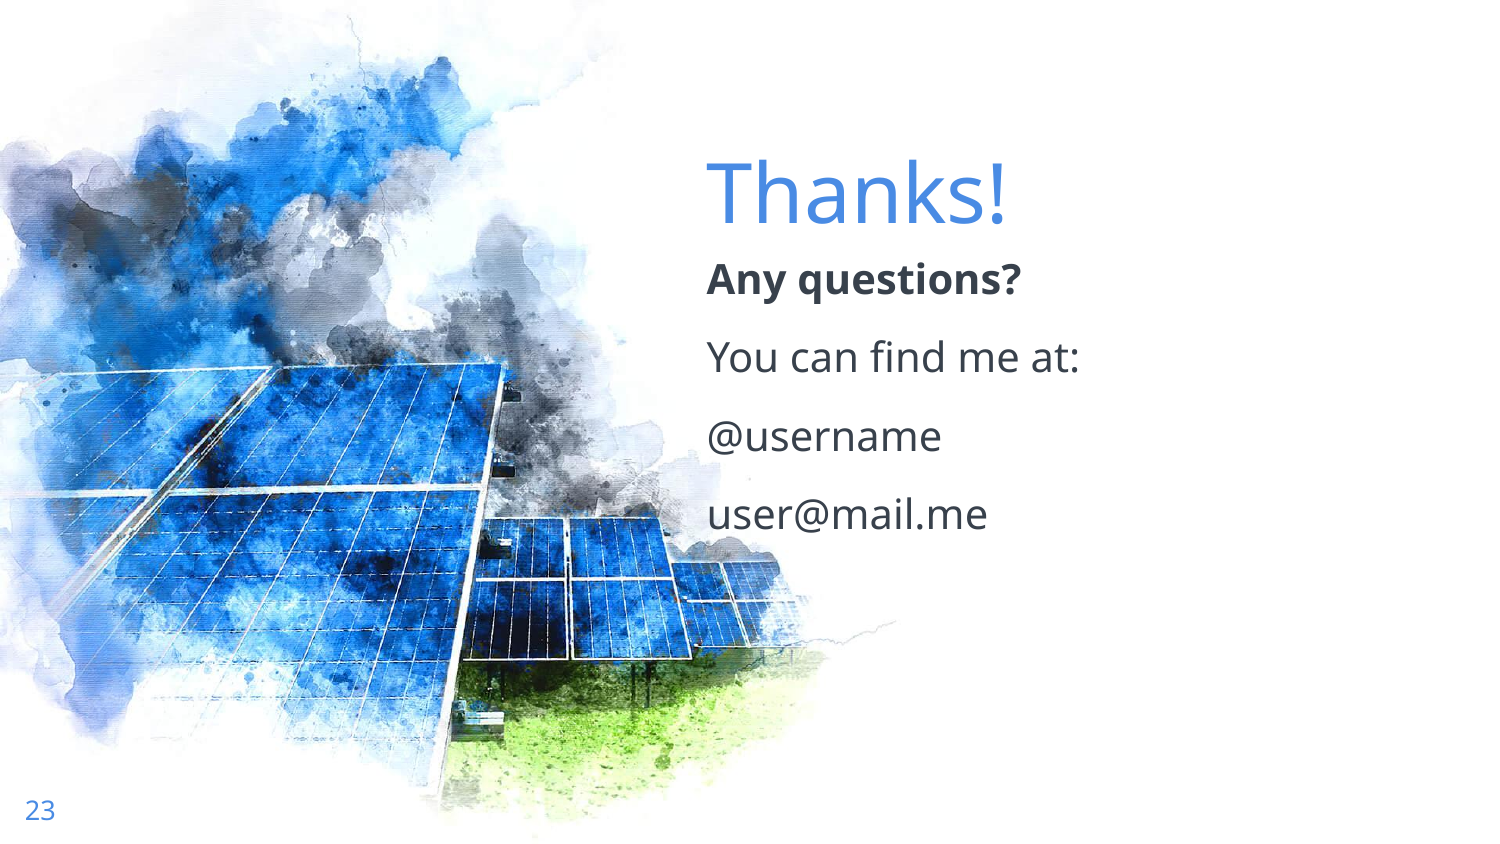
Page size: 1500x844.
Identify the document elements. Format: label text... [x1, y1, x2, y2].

slide_number 23 [24, 779, 115, 844]
title Thanks! [706, 109, 1406, 241]
picture [0, 0, 1500, 844]
subtitle Any questions? You can find me at: @username user@mail.me [706, 245, 1406, 601]
